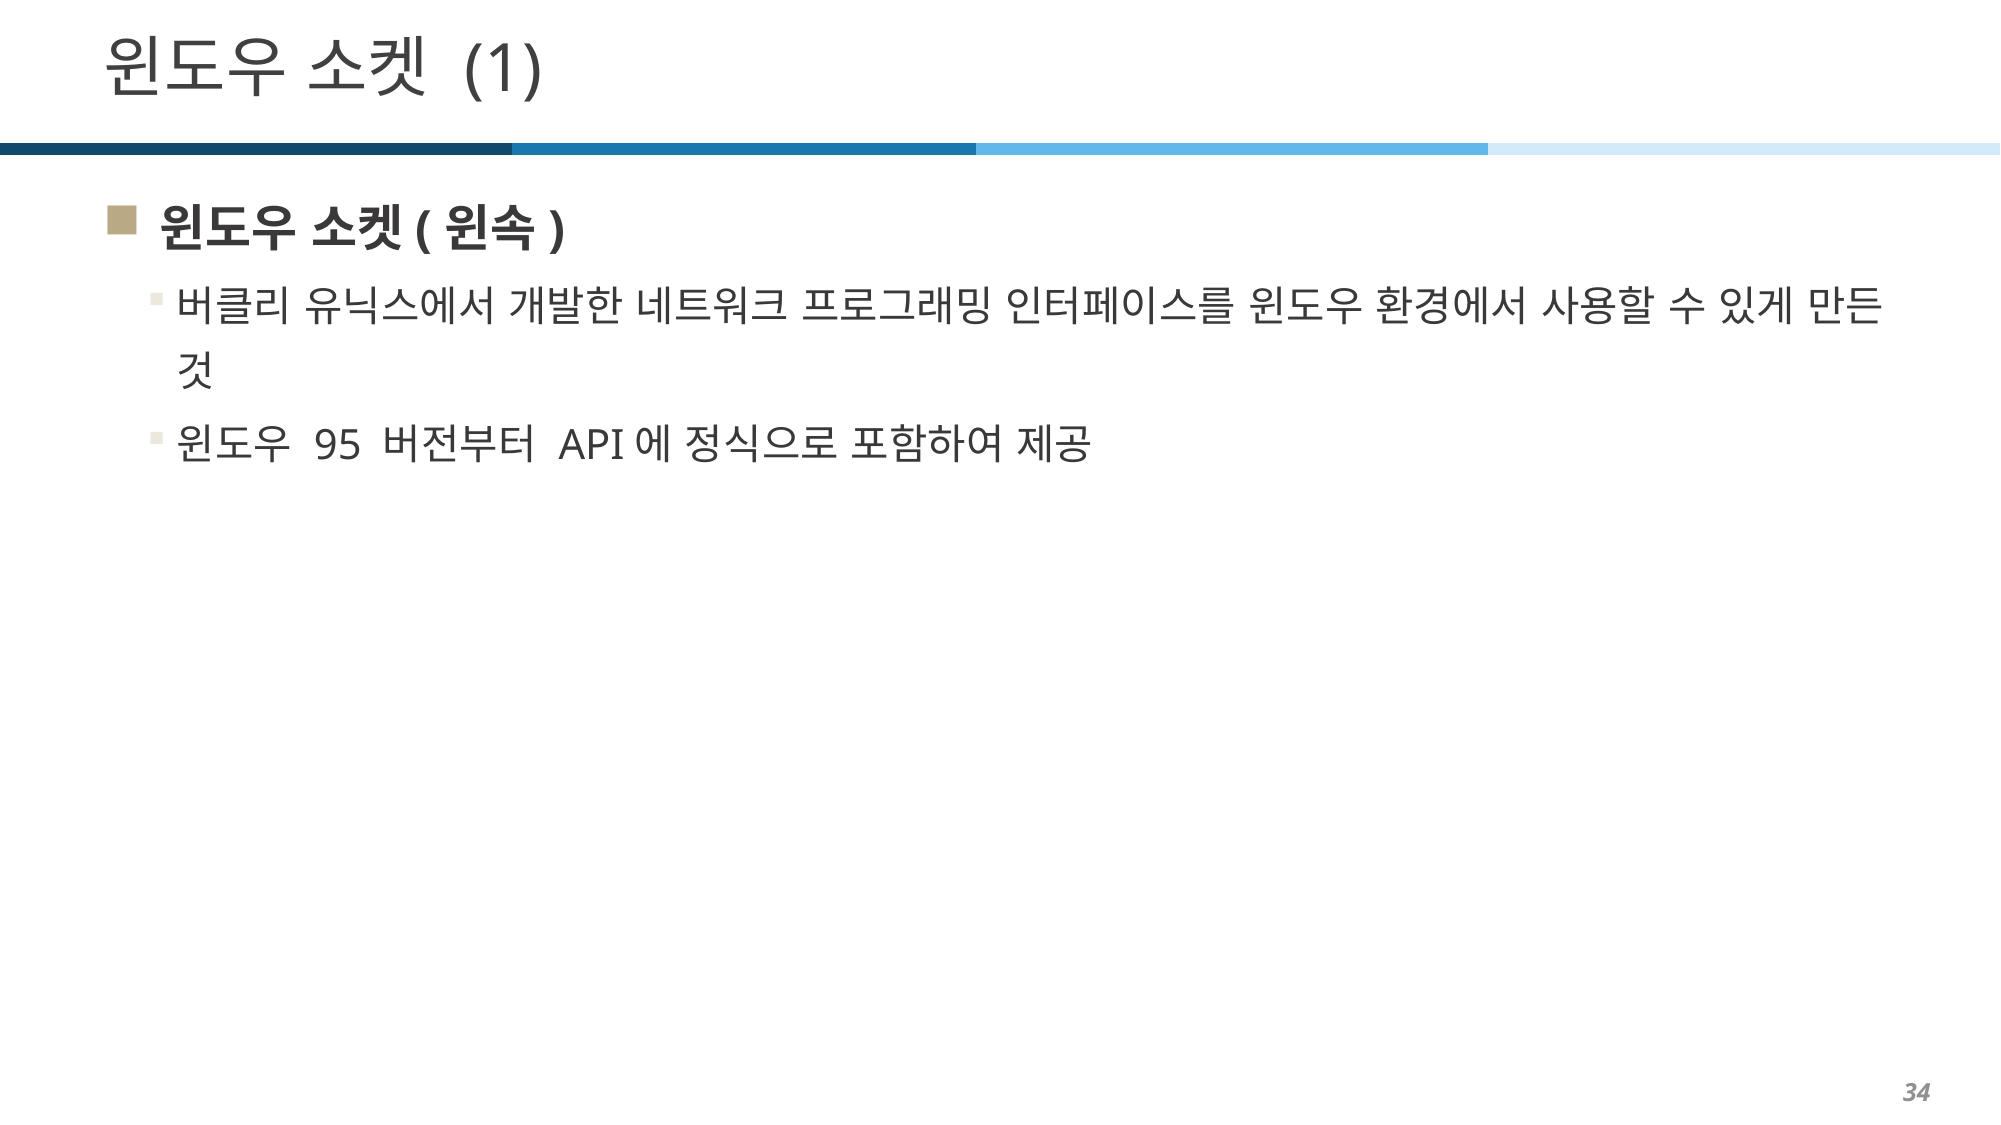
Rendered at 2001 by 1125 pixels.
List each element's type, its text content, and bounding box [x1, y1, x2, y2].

list 윈도우 소켓(윈속) 버클리 유닉스에서 개발한 네트워크 프로그래밍 인터페이스를 윈도우 환경에서 사용할 수 있게 만든 것 윈도우 95 버전부터 API에 정식으로 포함하여 제공 [88, 176, 1920, 1083]
title 윈도우 소켓 (1) [88, 19, 1920, 121]
